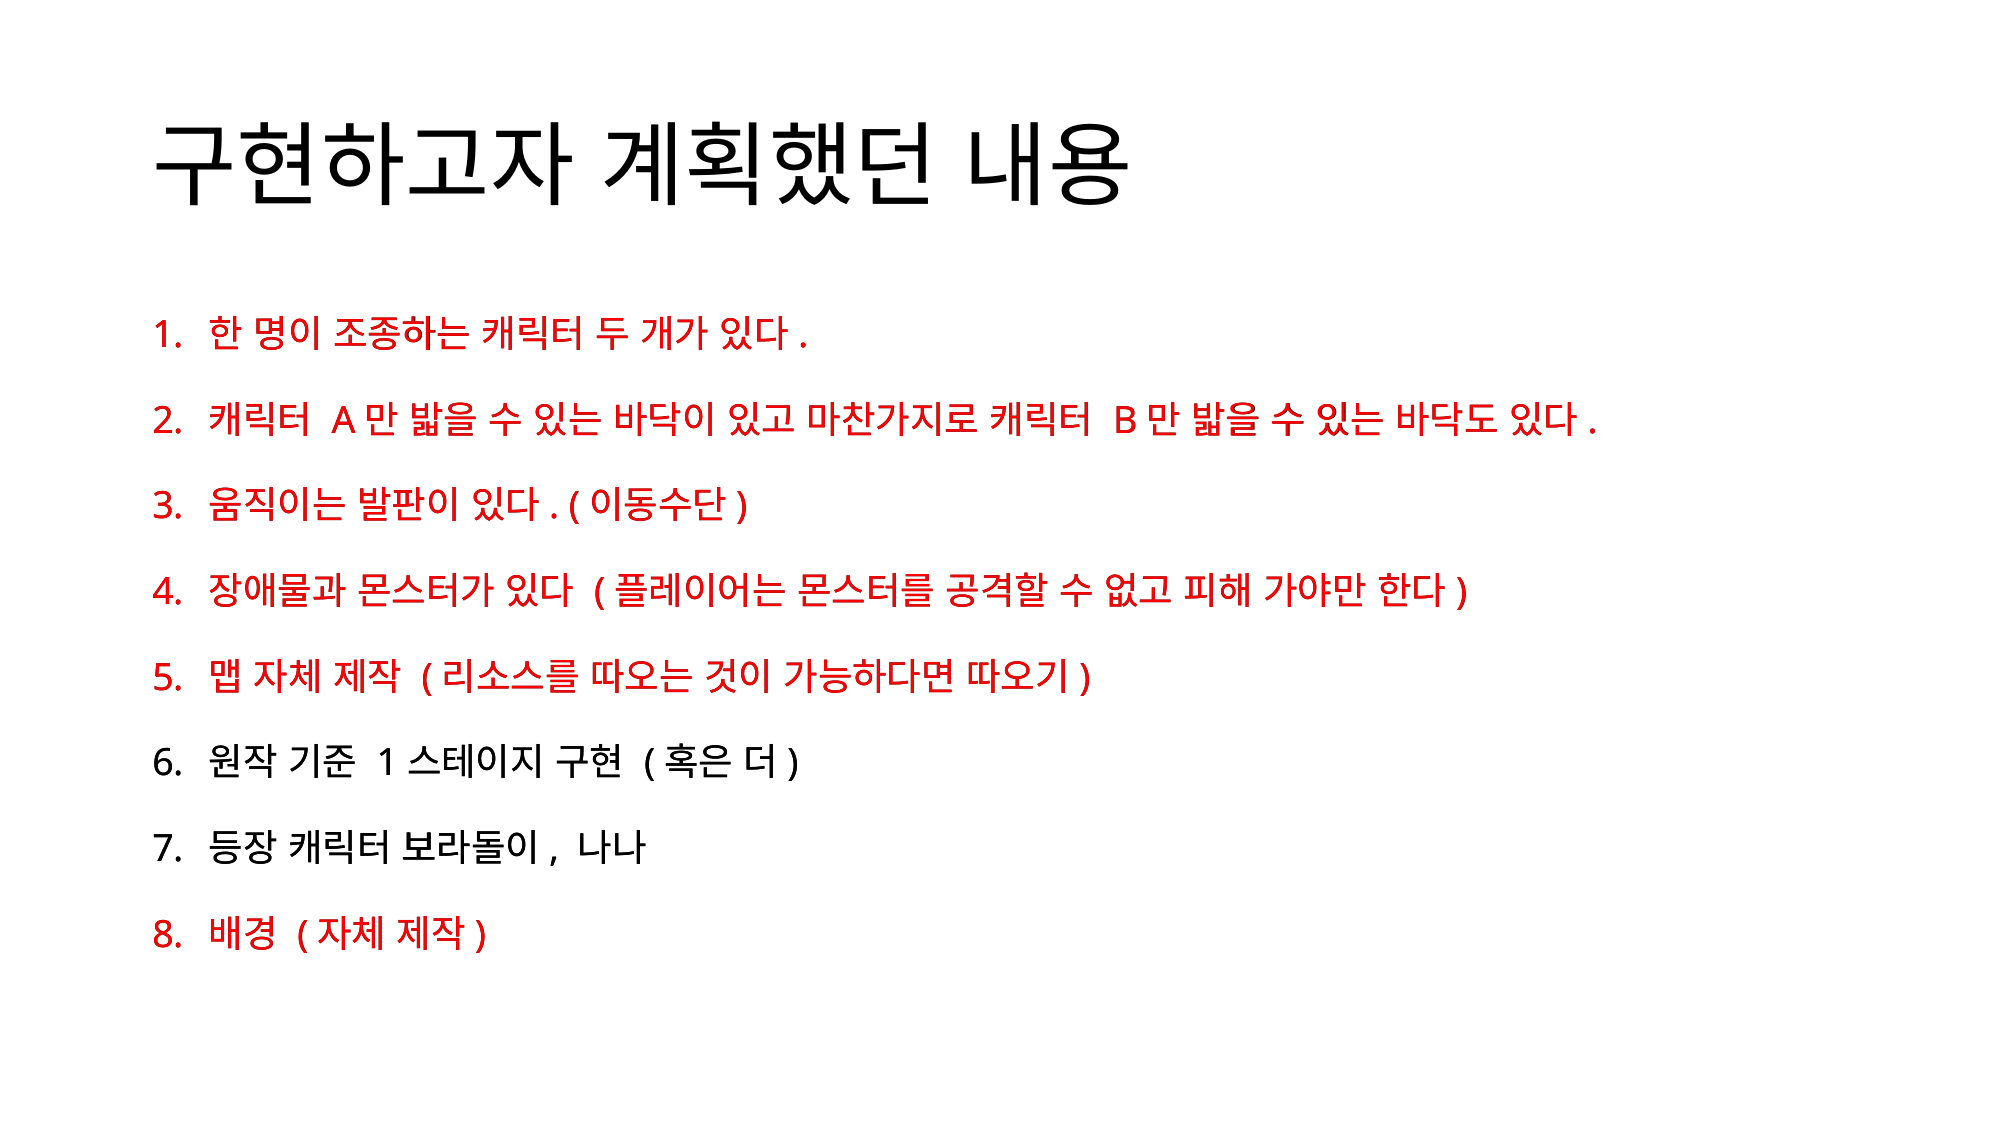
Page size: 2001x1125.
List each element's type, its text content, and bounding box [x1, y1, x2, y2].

text_box 한 명이 조종하는 캐릭터 두 개가 있다. 캐릭터 A만 밟을 수 있는 바닥이 있고 마찬가지로 캐릭터 B만 밟을 수 있는 바닥도 있다. 움직이는 발판이 있다. (이동수단) 장애물과 몬스터가 있다 (플레이어는 몬스터를 공격할 수 없고 피해 가야만 한다) 맵 자체 제작 (리소스를 따오는 것이 가능하다면 따오기) 원작 기준 1스테이지 구현 (혹은 더) 등장 캐릭터 보라돌이, 나나 배경 (자체 제작) [137, 299, 1863, 1014]
title 구현하고자 계획했던 내용 [137, 59, 1863, 278]
